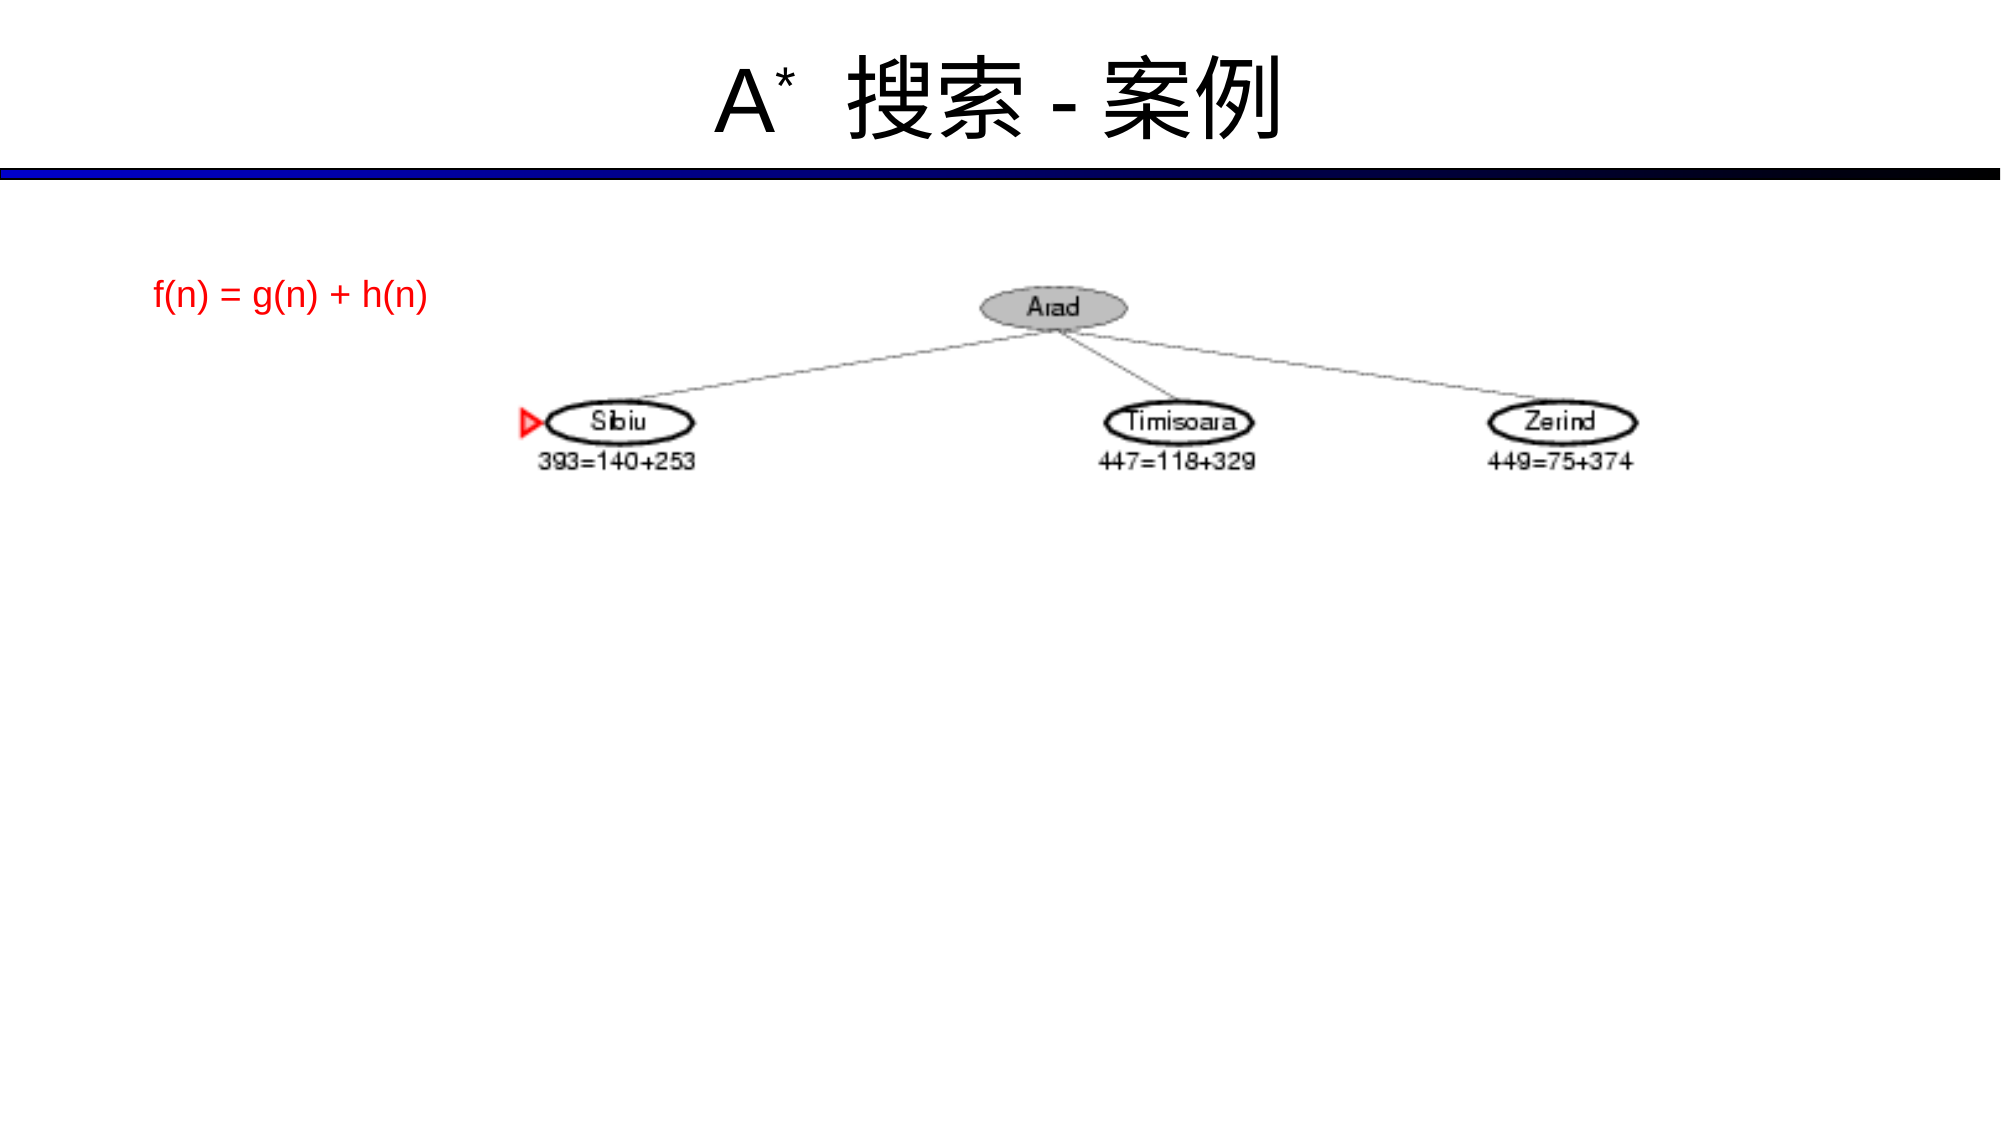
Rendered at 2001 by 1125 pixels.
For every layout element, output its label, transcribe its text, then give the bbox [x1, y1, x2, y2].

text_box f(n) = g(n) + h(n) [138, 262, 444, 323]
picture [249, 266, 1657, 845]
text_box A* 搜索-案例 [291, 30, 1709, 161]
